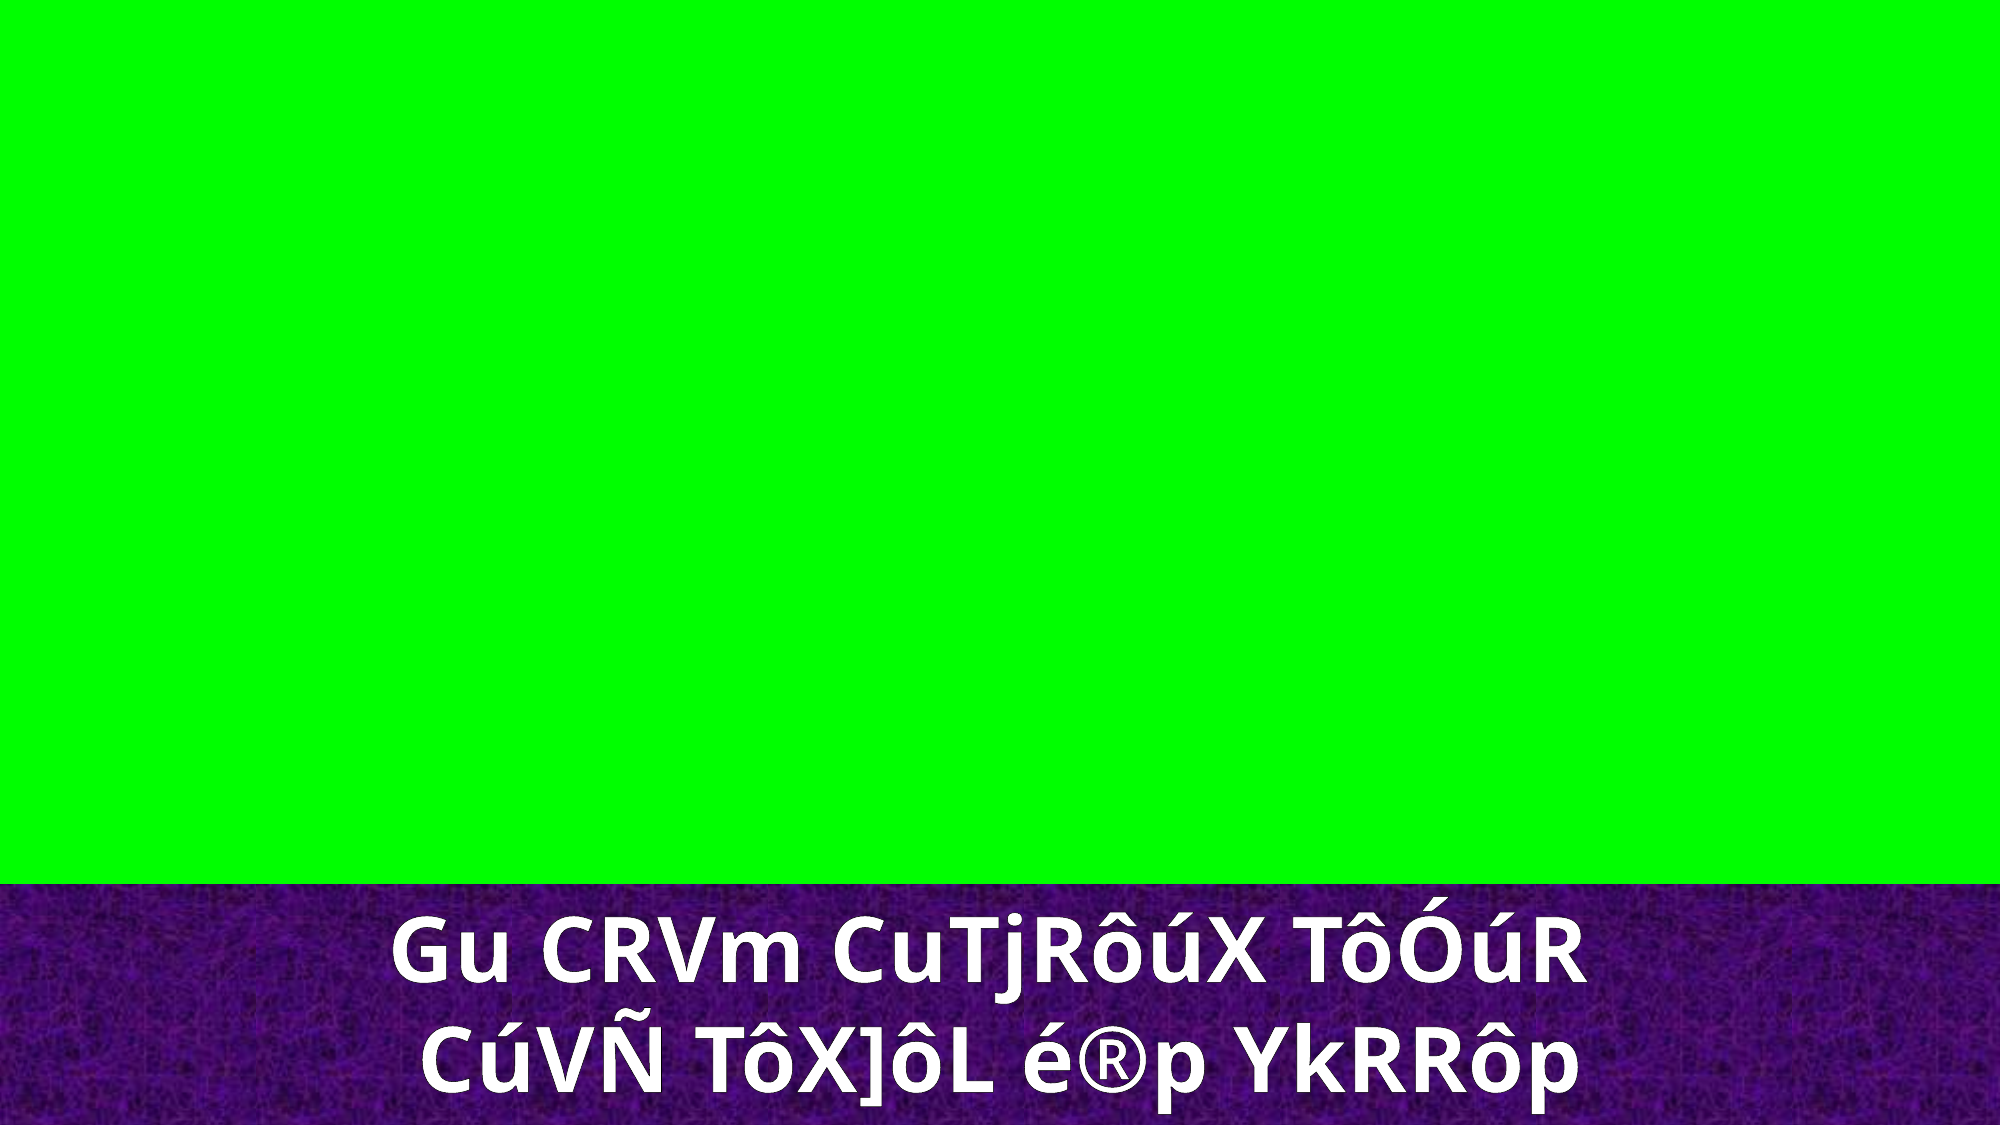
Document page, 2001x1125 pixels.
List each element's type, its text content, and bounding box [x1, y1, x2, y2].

text_box [0, 1118, 2000, 1125]
text_box Gu CRVm CuTjRôúX TôÓúR CúVÑ TôX]ôL é®p YkRRôp [0, 883, 2000, 1118]
